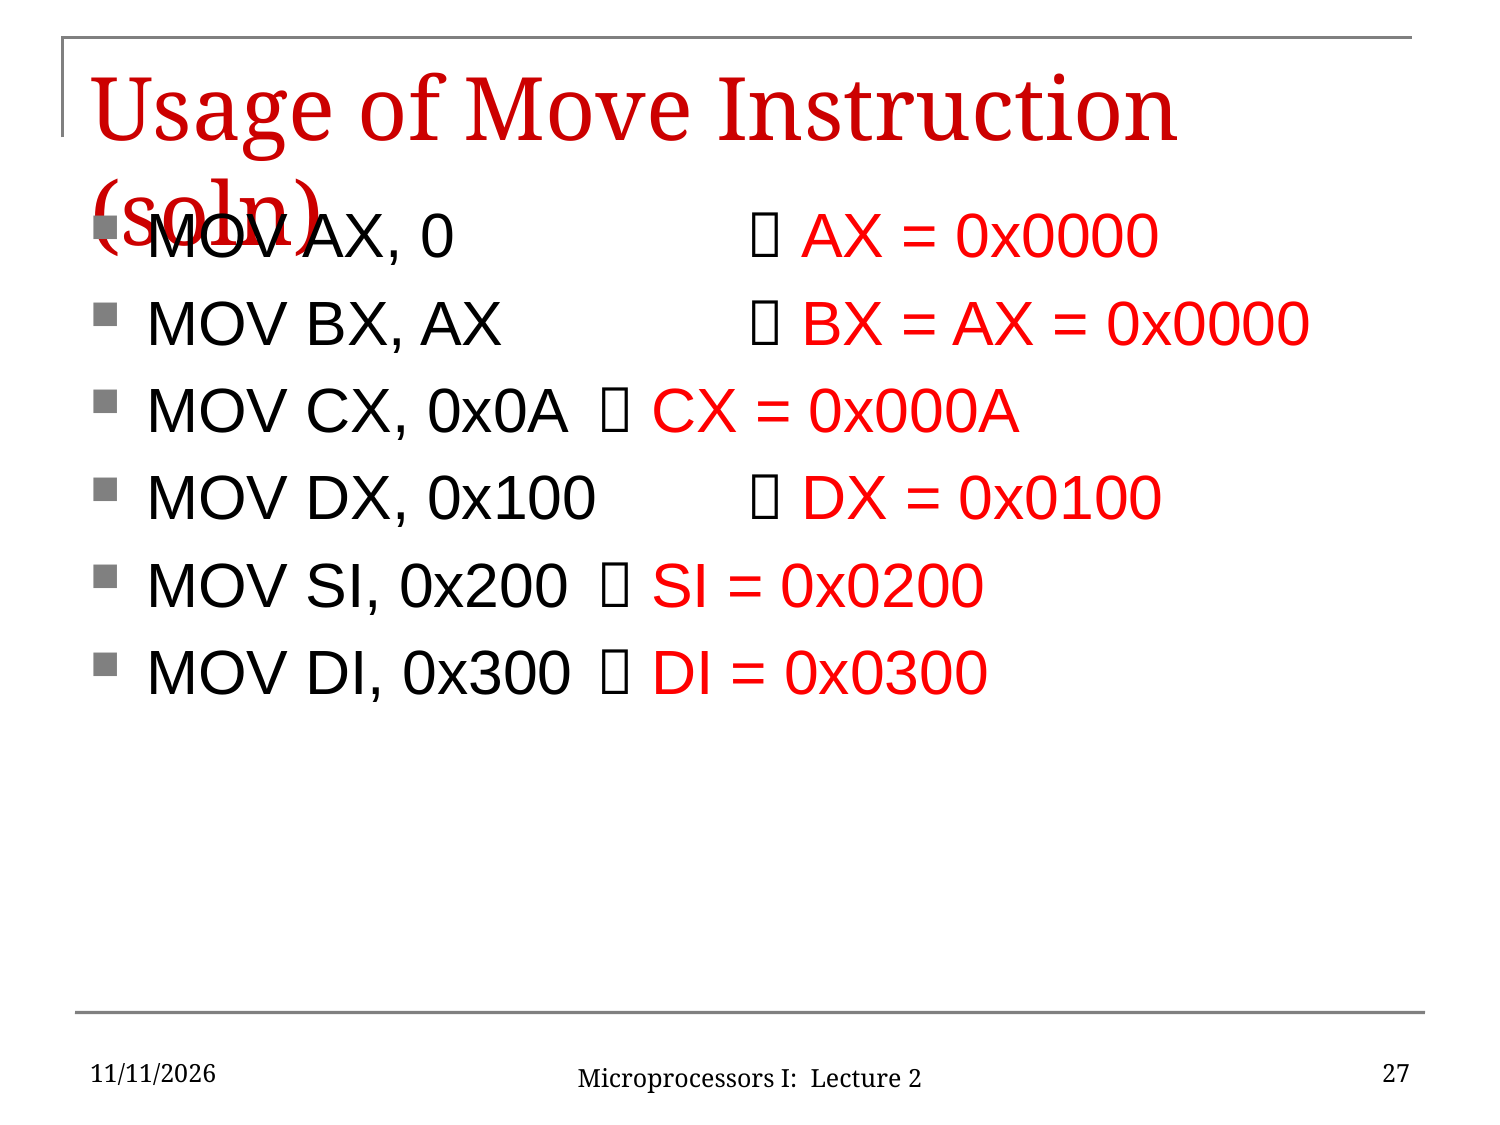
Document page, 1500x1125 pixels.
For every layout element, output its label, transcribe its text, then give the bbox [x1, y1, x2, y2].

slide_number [74, 1023, 426, 1100]
footer Microprocessors I: Lecture 2 [512, 1024, 988, 1101]
title Usage of Move Instruction (soln) [75, 45, 1425, 163]
slide_number 27 [1074, 1023, 1426, 1100]
list MOV AX, 0  AX = 0x0000 MOV BX, AX  BX = AX = 0x0000 MOV CX, 0x0A  CX = 0x000A MOV DX, 0x100  DX = 0x0100 MOV SI, 0x200  SI = 0x0200 MOV DI, 0x300  DI = 0x0300 [75, 187, 1425, 1006]
